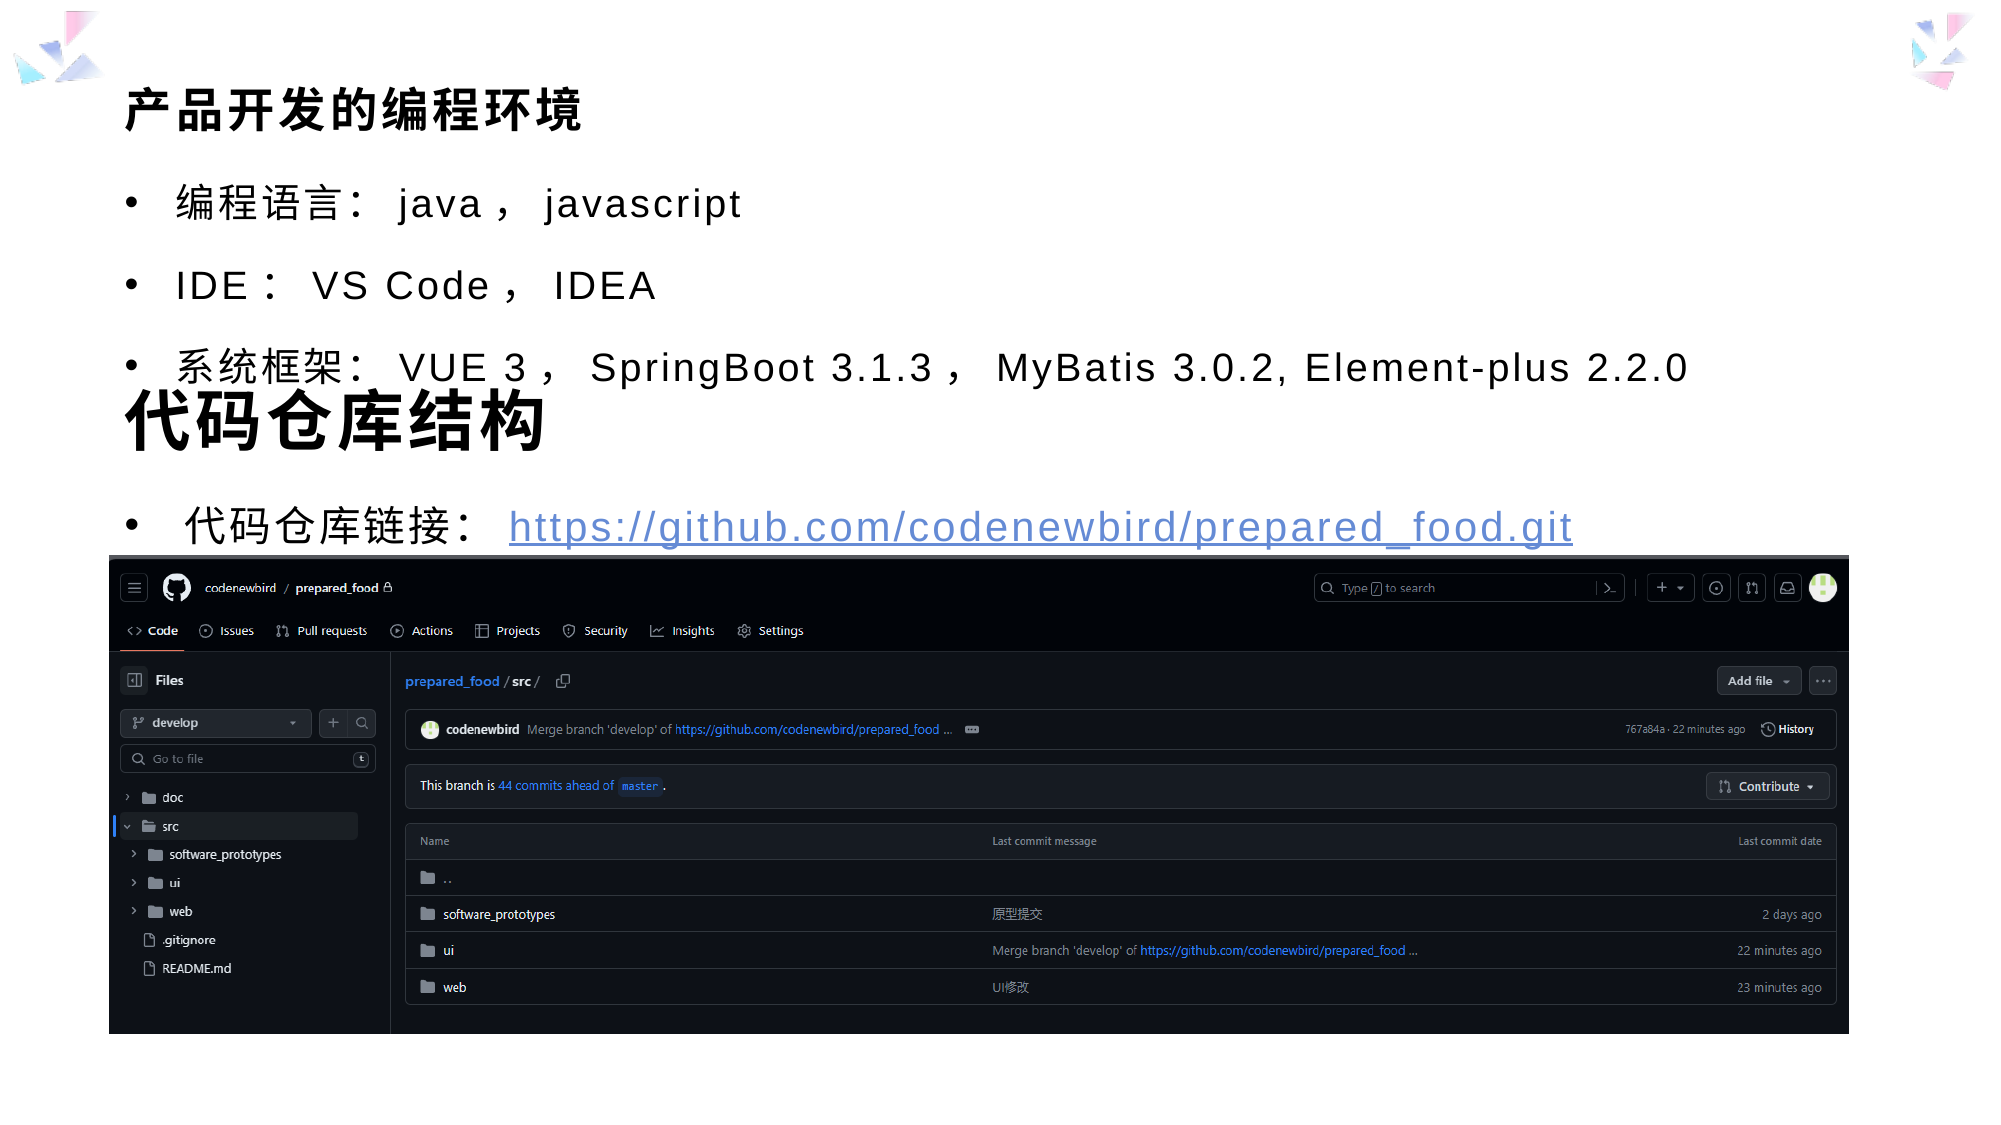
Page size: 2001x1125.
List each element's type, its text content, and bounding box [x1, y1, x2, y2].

picture [109, 555, 1849, 1034]
text_box 代码仓库链接：https://github.com/codenewbird/prepared_food.git [109, 476, 1891, 570]
title 产品开发的编程环境 [109, 72, 1891, 146]
list 编程语言：java，javascript IDE：VS Code，IDEA 系统框架：VUE 3，SpringBoot 3.1.3，MyBatis 3.0.2, Element-plus 2.2.0 [109, 156, 1891, 399]
picture [0, 0, 119, 112]
text_box 代码仓库结构 [109, 361, 1096, 476]
picture [1881, 0, 2000, 101]
